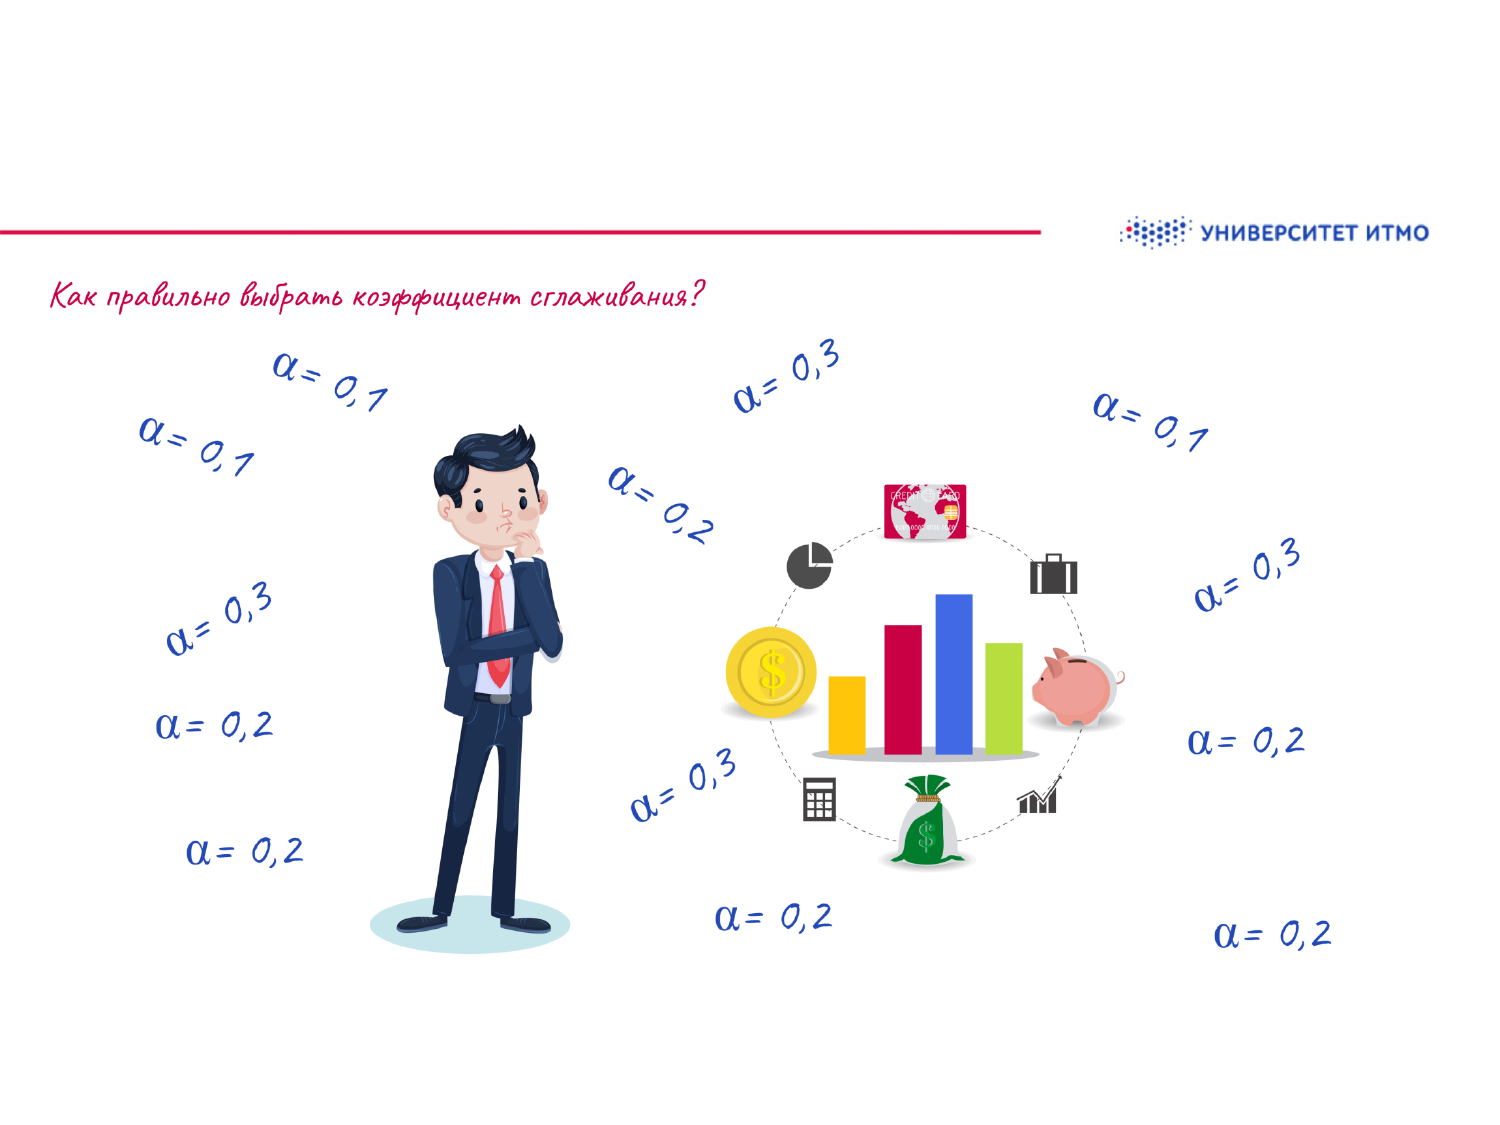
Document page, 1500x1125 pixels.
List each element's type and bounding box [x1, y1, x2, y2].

picture [0, 140, 1500, 985]
